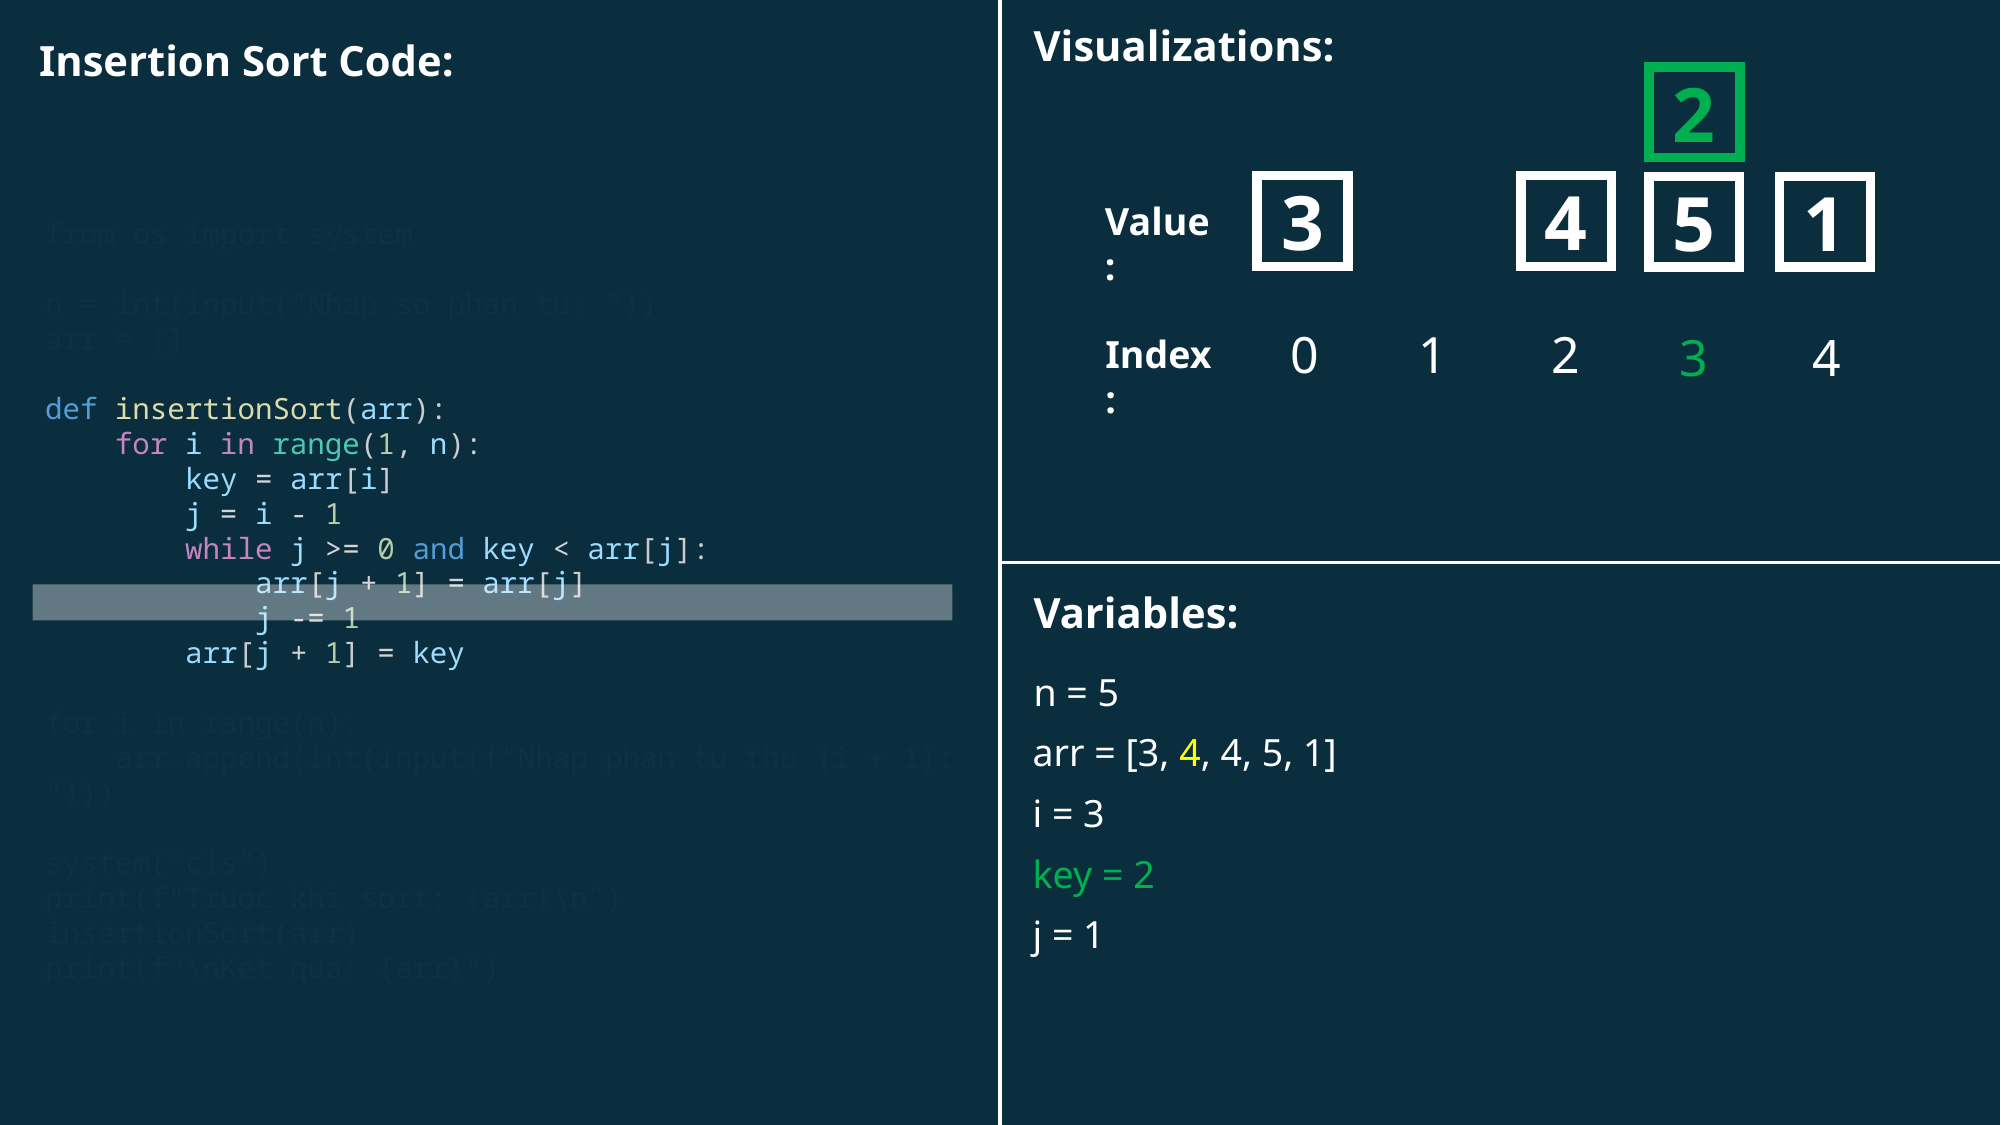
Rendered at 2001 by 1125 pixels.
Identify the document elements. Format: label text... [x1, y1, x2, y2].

text_box j = 1 [1017, 904, 1370, 964]
text_box 4 [1519, 174, 1613, 268]
text_box 2 [1647, 65, 1741, 159]
text_box from os import system n = int(input("Nhap so phan tu: ")) arr = [] def insertionSort(arr): for i in range(1, n): key = arr[i] j = i - 1 while j >= 0 and key < arr[j]: arr[j + 1] = arr[j] j -= 1 arr[j + 1] = key for i in range(n): arr.append(int(input(f"Nhap phan tu thu {i + 1}: "))) system("cls") print(f"Truoc khi sort: {arr}\n") insertionSort(arr) print(f"\nKet qua: {arr}") [0, 0, 998, 1125]
text_box Index: [1090, 323, 1235, 429]
text_box 4 [1797, 318, 1858, 394]
text_box [31, 583, 954, 622]
text_box n = 5 [1018, 661, 1371, 721]
text_box 1 [1403, 316, 1464, 391]
text_box 1 [1778, 175, 1872, 269]
text_box 0 [1275, 316, 1336, 391]
text_box 2 [1536, 316, 1597, 391]
text_box 5 [1647, 175, 1741, 269]
text_box Visualizations: [1018, 11, 1500, 77]
text_box 3 [1256, 174, 1350, 268]
text_box Insertion Sort Code: [24, 27, 699, 92]
text_box Value: [1090, 190, 1235, 296]
text_box i = 3 [1017, 782, 1370, 843]
text_box Variables: [1018, 579, 1500, 644]
text_box arr = [3, 4, 4, 5, 1] [1017, 721, 1370, 782]
text_box 3 [1664, 318, 1725, 394]
text_box key = 2 [1017, 843, 1370, 904]
